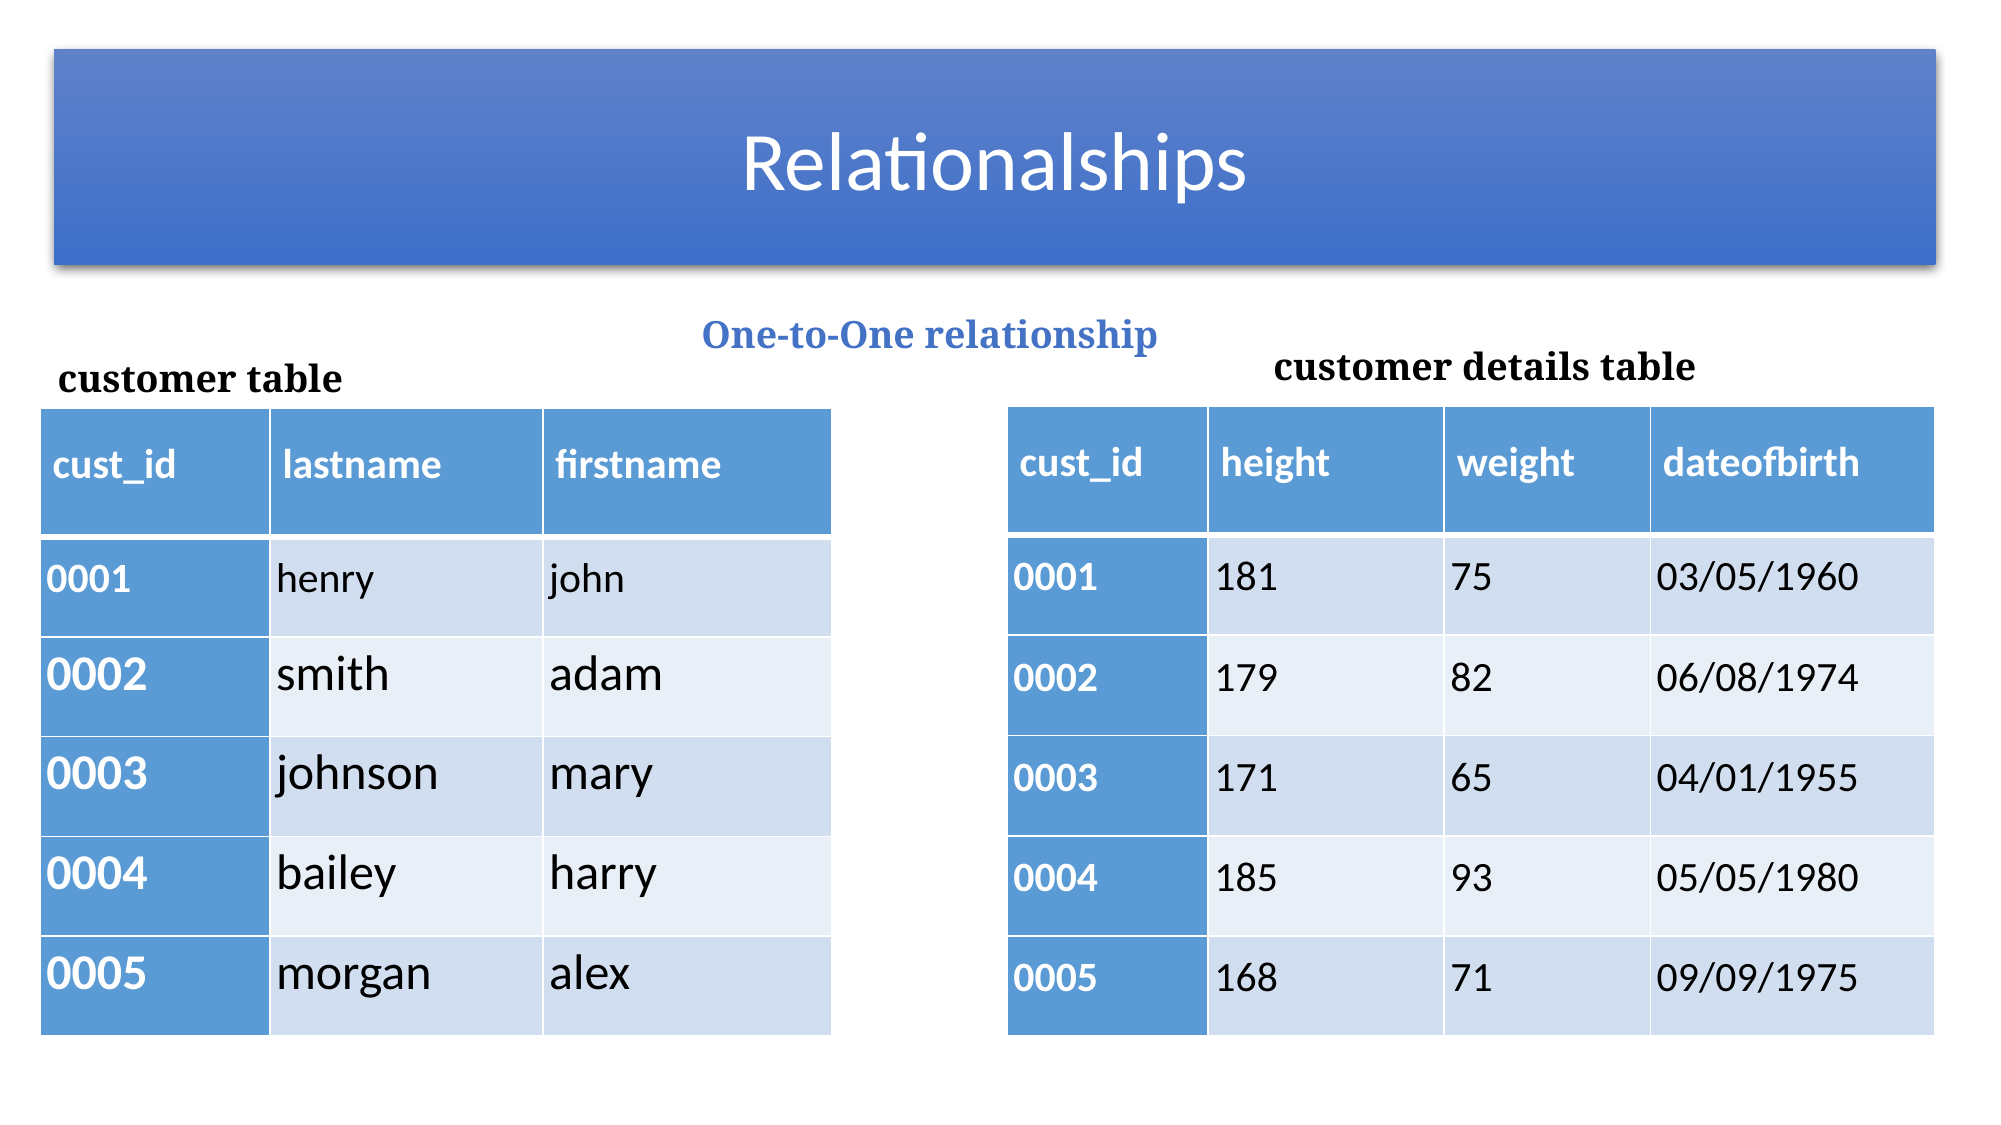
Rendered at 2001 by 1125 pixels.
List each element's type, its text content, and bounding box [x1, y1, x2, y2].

table_cell 09/09/1975 [1651, 937, 1934, 1035]
table_cell 168 [1209, 937, 1443, 1035]
text_box customer details table [1258, 332, 1713, 396]
table_cell adam [544, 638, 831, 736]
table_cell 65 [1445, 736, 1650, 835]
table_cell morgan [271, 937, 542, 1035]
table_cell 03/05/1960 [1651, 538, 1934, 634]
table_cell 82 [1445, 636, 1650, 735]
table_header cust_id [1008, 407, 1207, 532]
table_cell bailey [271, 837, 542, 935]
table_cell 0003 [1008, 736, 1207, 835]
table_cell 0004 [1008, 837, 1207, 935]
table_cell 05/05/1980 [1651, 837, 1934, 935]
table_cell 71 [1445, 937, 1650, 1035]
table_header dateofbirth [1651, 407, 1934, 532]
table_cell 0002 [41, 638, 269, 736]
table_header firstname [544, 409, 831, 534]
table_cell henry [271, 540, 542, 636]
table_cell smith [271, 638, 542, 736]
table_cell john [544, 540, 831, 636]
table_cell 0002 [1008, 636, 1207, 735]
table_header lastname [271, 409, 542, 534]
table_cell harry [544, 837, 831, 935]
table_cell 75 [1445, 538, 1650, 634]
table_cell 171 [1209, 736, 1443, 835]
text_box One-to-One relationship [686, 303, 1174, 364]
table_cell alex [544, 937, 831, 1035]
table_header weight [1445, 407, 1650, 532]
table_cell 181 [1209, 538, 1443, 634]
table_cell 93 [1445, 837, 1650, 935]
table_cell 0003 [41, 737, 269, 836]
text_box customer table [42, 347, 359, 408]
text_box Relationalships [54, 49, 1936, 265]
table_cell mary [544, 737, 831, 836]
table_header height [1209, 407, 1443, 532]
table_cell 0004 [41, 837, 269, 935]
table_cell 185 [1209, 837, 1443, 935]
table_cell johnson [271, 737, 542, 836]
table_cell 06/08/1974 [1651, 636, 1934, 735]
table_cell 179 [1209, 636, 1443, 735]
table_header cust_id [41, 409, 269, 534]
table_cell 0005 [41, 937, 269, 1035]
table_cell 0005 [1008, 937, 1207, 1035]
table_cell 0001 [1008, 538, 1207, 634]
table_cell 0001 [41, 540, 269, 636]
table_cell 04/01/1955 [1651, 736, 1934, 835]
